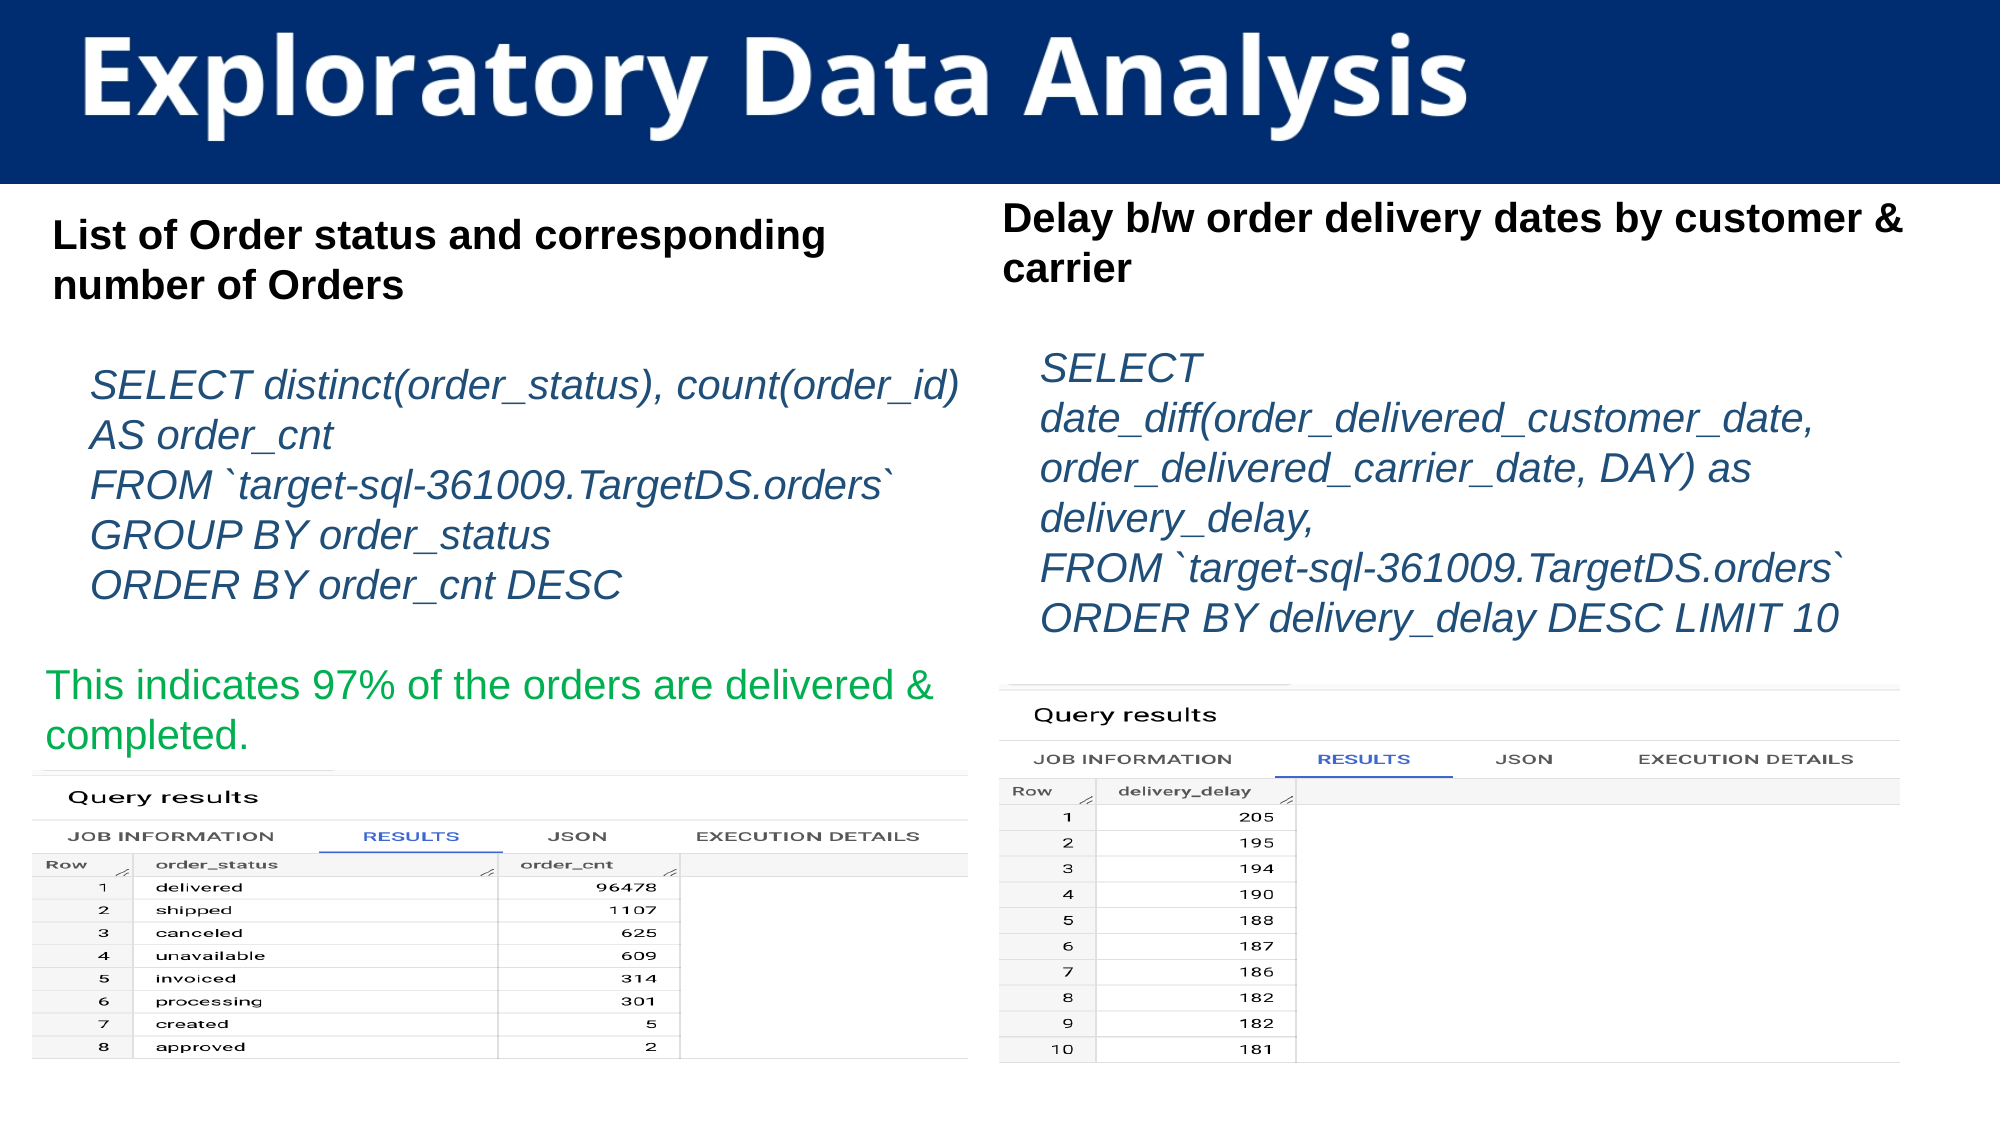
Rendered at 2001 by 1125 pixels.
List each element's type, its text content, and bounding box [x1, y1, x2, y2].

picture [999, 684, 1900, 1068]
picture [0, 0, 2000, 184]
text_box Delay b/w order delivery dates by customer & carrier SELECT date_diff(order_delivered_customer_date, order_delivered_carrier_date, DAY) as delivery_delay, FROM `target-sql-361009.TargetDS.orders` ORDER BY delivery_delay DESC LIMIT 10 [950, 184, 1950, 699]
text_box List of Order status and corresponding number of Orders SELECT distinct(order_status), count(order_id) AS order_cnt FROM `target-sql-361009.TargetDS.orders` GROUP BY order_status ORDER BY order_cnt DESC This indicates 97% of the orders are delivered & completed. [0, 200, 999, 811]
picture [32, 770, 968, 1069]
